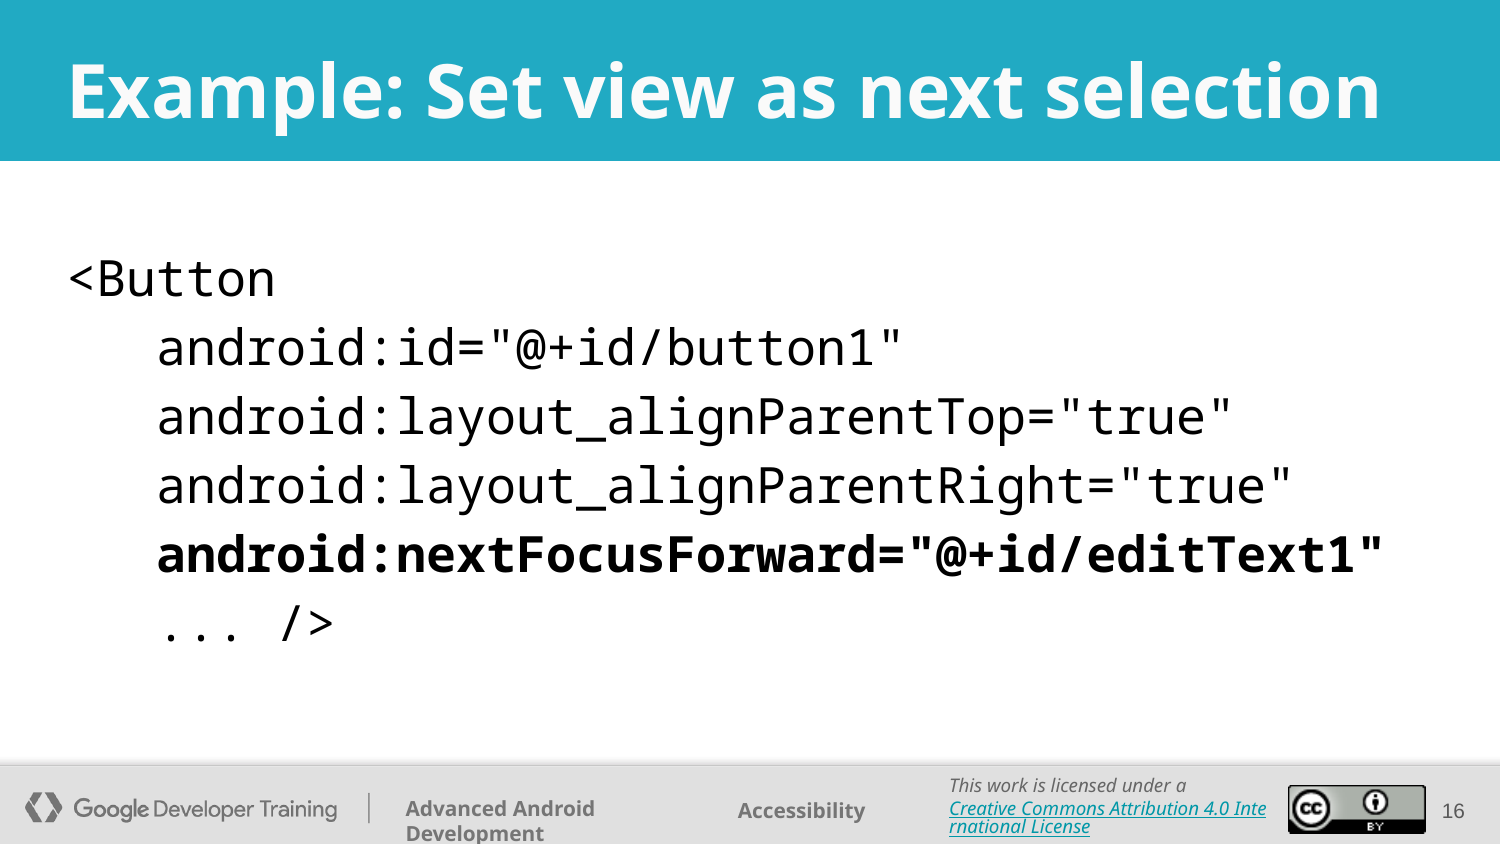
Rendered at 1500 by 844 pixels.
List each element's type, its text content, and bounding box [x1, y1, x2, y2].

list <Button android:id="@+id/button1" android:layout_alignParentTop="true" android:layout_alignParentRight="true" android:nextFocusForward="@+id/editText1" ... /> [51, 222, 1449, 737]
picture [0, 161, 1500, 844]
slide_number ‹#› [1389, 777, 1480, 842]
title Example: Set view as next selection [51, 28, 1449, 122]
